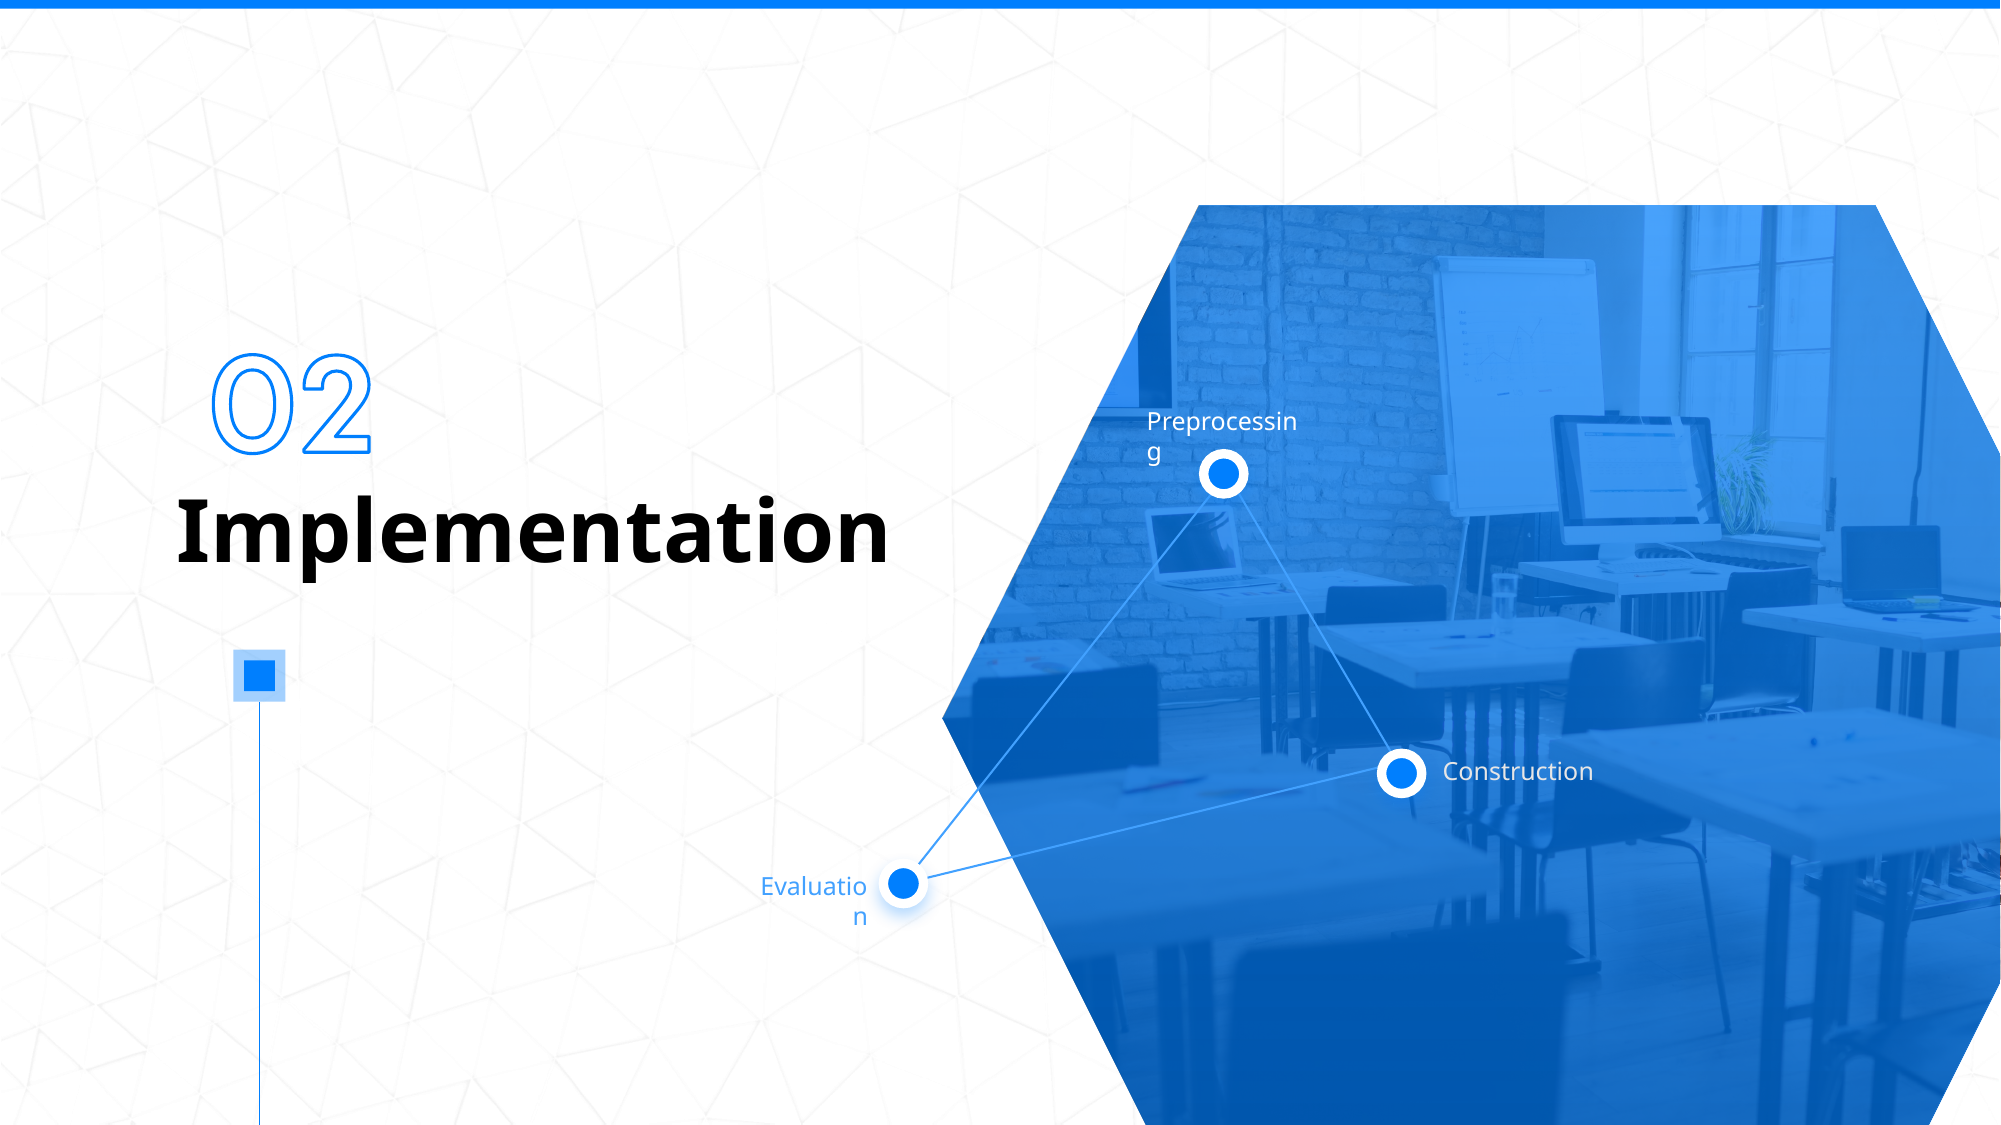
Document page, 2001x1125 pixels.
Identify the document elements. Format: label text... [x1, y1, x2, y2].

text_box [916, 833, 942, 879]
text_box Implementation [161, 468, 908, 588]
text_box [0, 0, 2000, 10]
text_box [303, 354, 370, 453]
text_box [213, 354, 292, 454]
picture [1, 10, 2001, 1125]
text_box [243, 659, 276, 692]
text_box Evaluation [732, 863, 883, 939]
text_box [232, 649, 286, 703]
text_box [883, 862, 925, 905]
